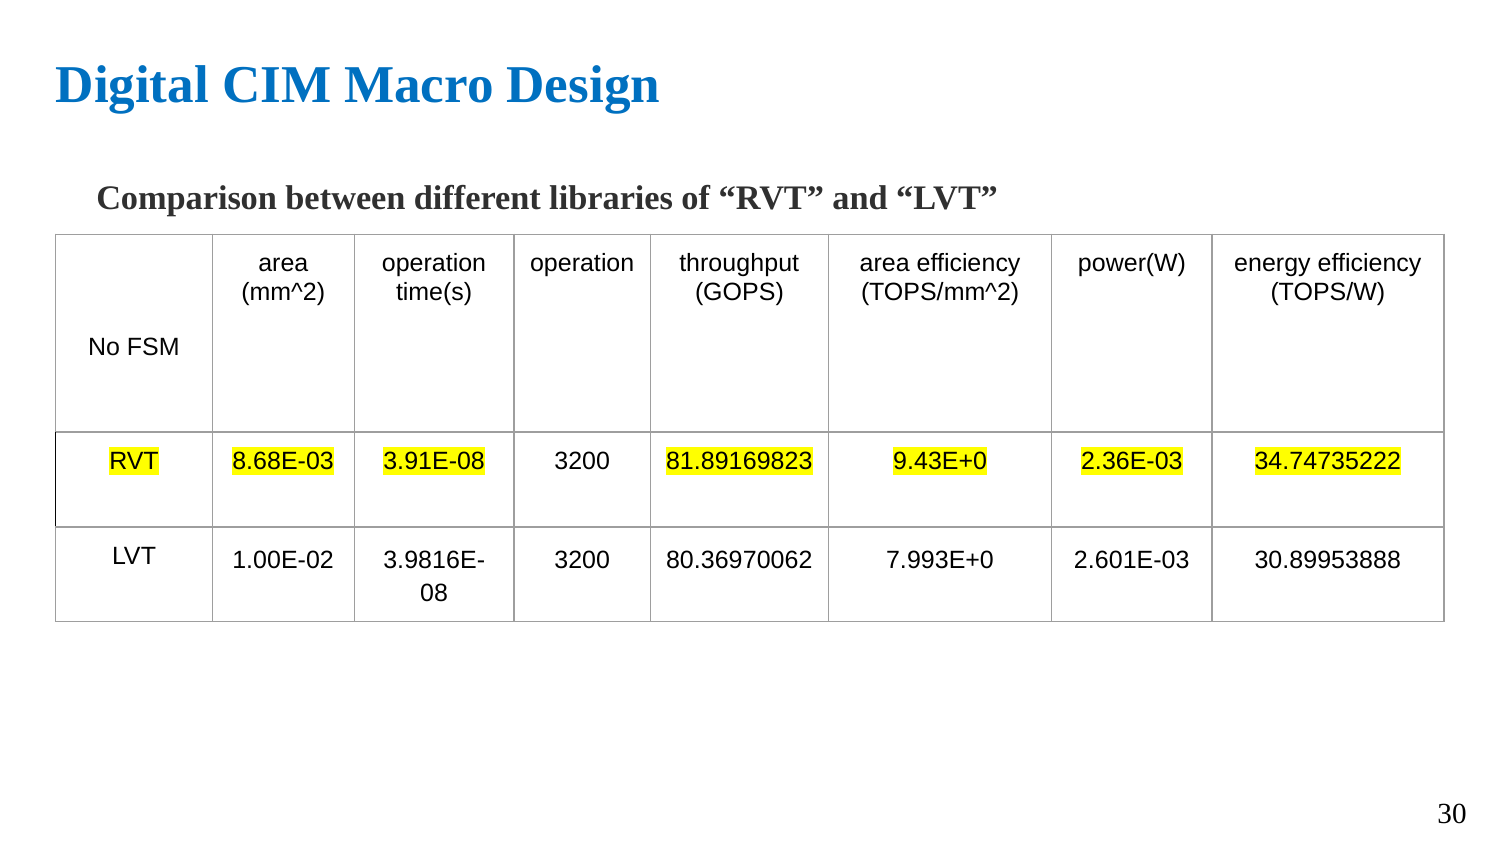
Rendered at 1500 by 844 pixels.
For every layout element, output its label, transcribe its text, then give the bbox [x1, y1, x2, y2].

table_header operation [515, 235, 650, 431]
text_box 30 [1422, 786, 1500, 837]
table_cell 3.9816E-08 [355, 528, 513, 621]
text_box Comparison between different libraries of “RVT” and “LVT” [55, 153, 1424, 222]
table_header W/ pipeline (1cut)+ 2Dbuffer+No FSM (clk period =739) [56, 235, 212, 431]
table_header throughput (GOPS) [651, 235, 828, 431]
table_cell 3.91E-08 [355, 433, 513, 526]
table_header area (mm^2) [213, 235, 354, 431]
table_cell 7.993E+0 [829, 528, 1051, 621]
table_cell 3200 [515, 433, 650, 526]
table_cell 1.00E-02 [213, 528, 354, 621]
table_cell 9.43E+0 [829, 433, 1051, 526]
table_cell 34.74735222 [1213, 433, 1443, 526]
table_cell 80.36970062 [651, 528, 828, 621]
table_header energy efficiency (TOPS/W) [1213, 235, 1443, 431]
table_cell 2.601E-03 [1052, 528, 1211, 621]
table_cell 8.68E-03 [213, 433, 354, 526]
table_header power(W) [1052, 235, 1211, 431]
table_cell RVT [56, 433, 212, 526]
table_header area efficiency (TOPS/mm^2) [829, 235, 1051, 431]
table_cell 81.89169823 [651, 433, 828, 526]
table_cell 2.36E-03 [1052, 433, 1211, 526]
table_cell 30.89953888 [1213, 528, 1443, 621]
title Digital CIM Macro Design [40, 34, 1439, 129]
table_header operation time(s) [355, 235, 513, 431]
table_cell LVT [56, 528, 212, 621]
table_cell 3200 [515, 528, 650, 621]
